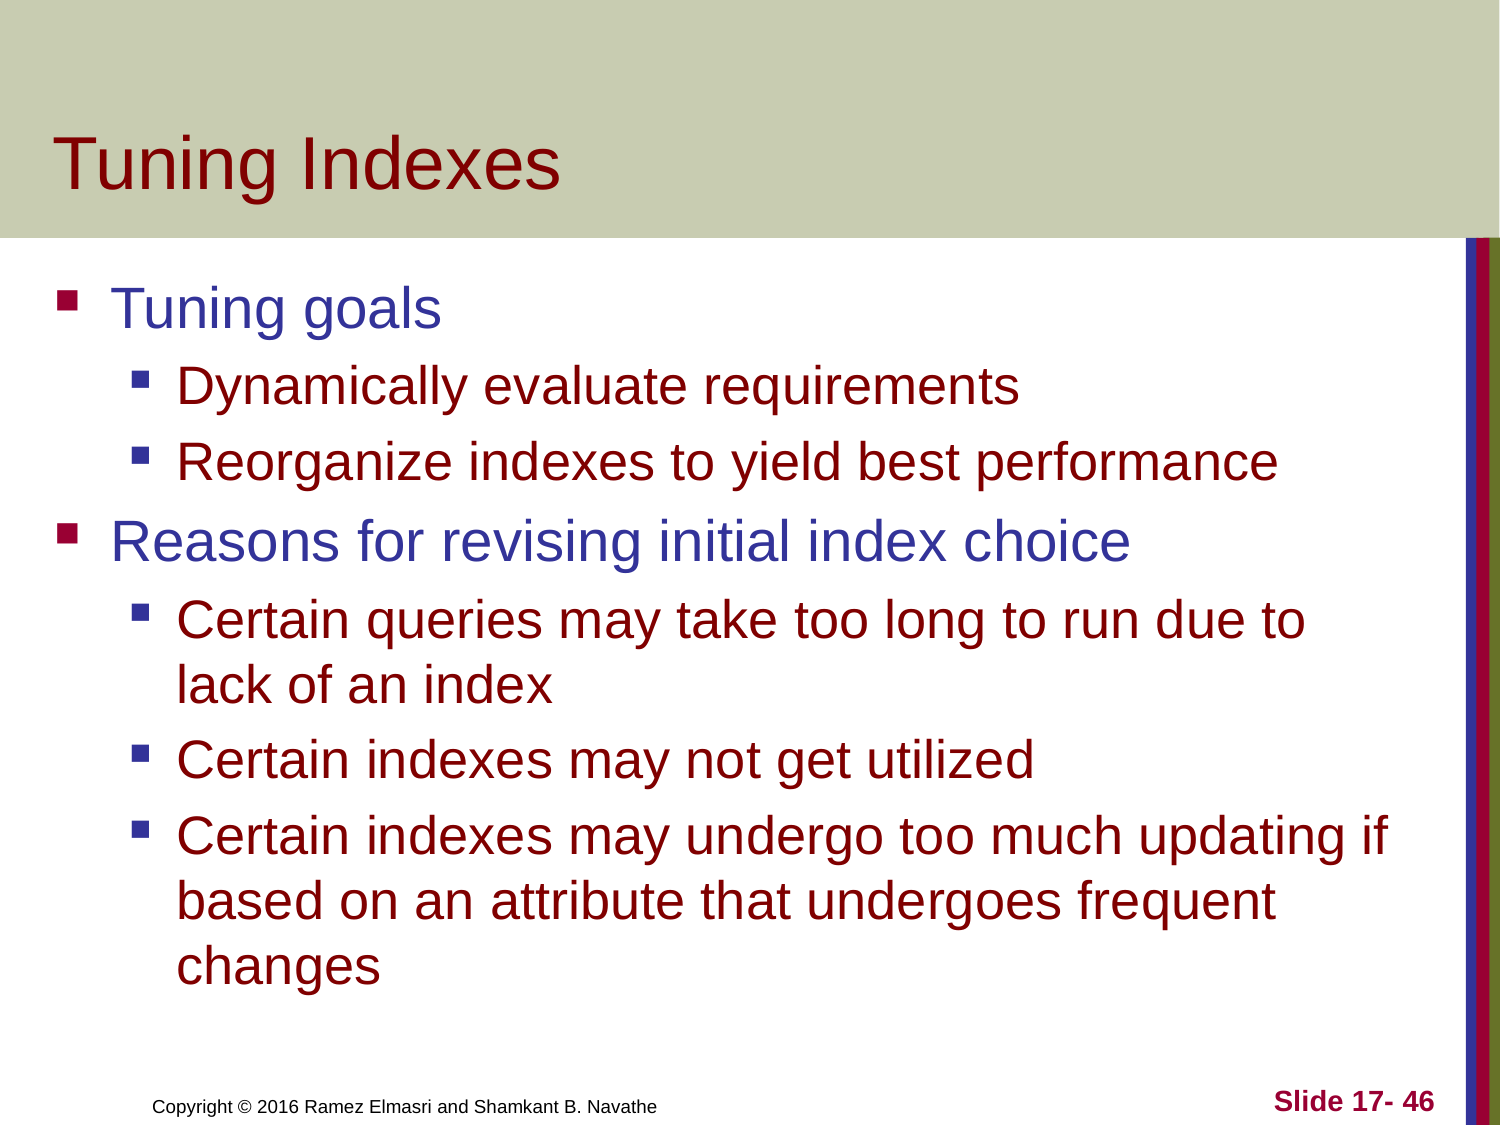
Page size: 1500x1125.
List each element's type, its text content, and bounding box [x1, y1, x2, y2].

slide_number Slide 17- 46 [1137, 1049, 1451, 1125]
title Tuning Indexes [37, 49, 1317, 213]
list Tuning goals Dynamically evaluate requirements Reorganize indexes to yield best performance Reasons for revising initial index choice Certain queries may take too long to run due to lack of an index Certain indexes may not get utilized Certain indexes may undergo too much updating if based on an attribute that undergoes frequent changes [39, 262, 1400, 1013]
